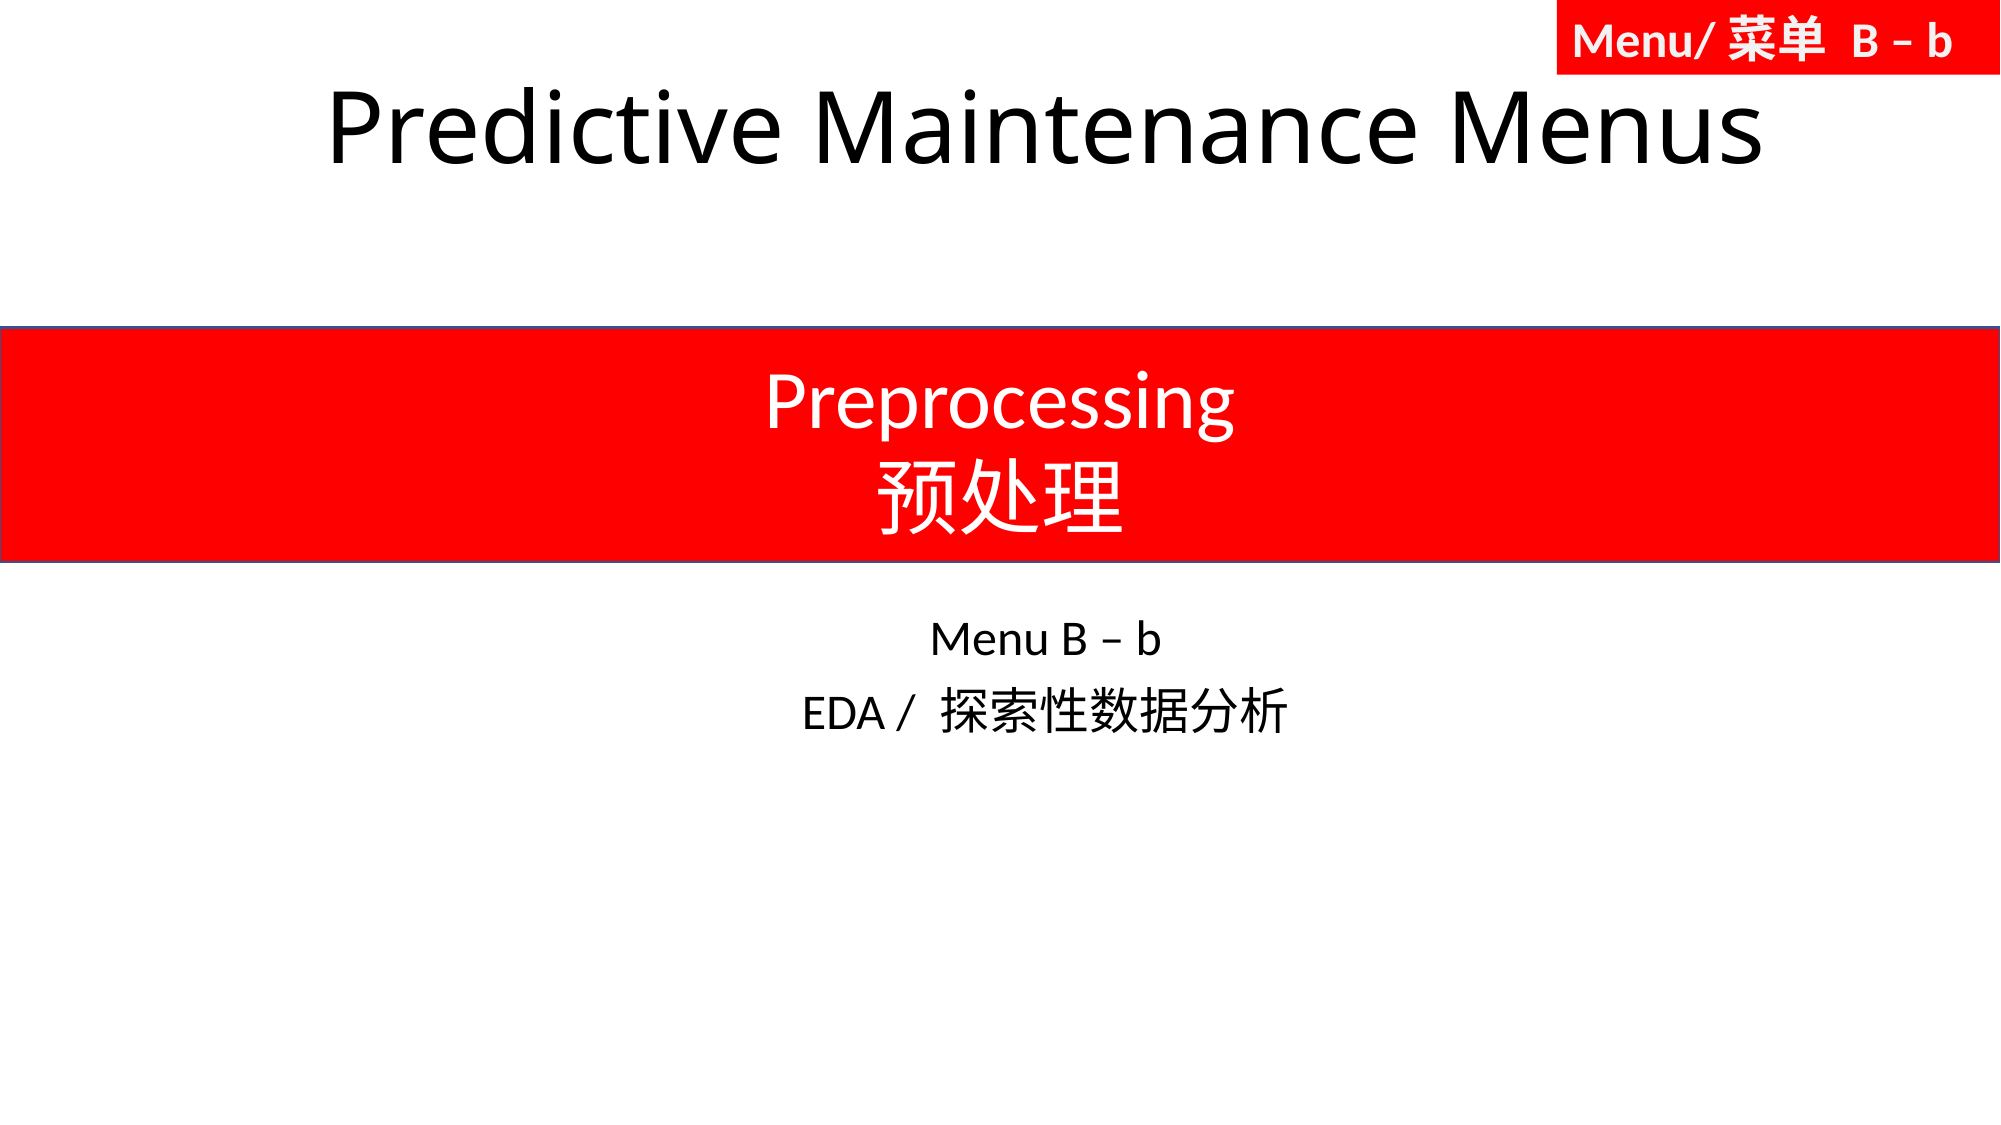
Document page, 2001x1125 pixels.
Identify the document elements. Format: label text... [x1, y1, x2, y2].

text_box Preprocessing 预处理 [0, 326, 2000, 563]
subtitle Menu B – b EDA / 探索性数据分析 [295, 604, 1796, 758]
title Predictive Maintenance Menus [295, 52, 1796, 194]
text_box Menu/菜单 B – b [1556, 0, 2000, 75]
